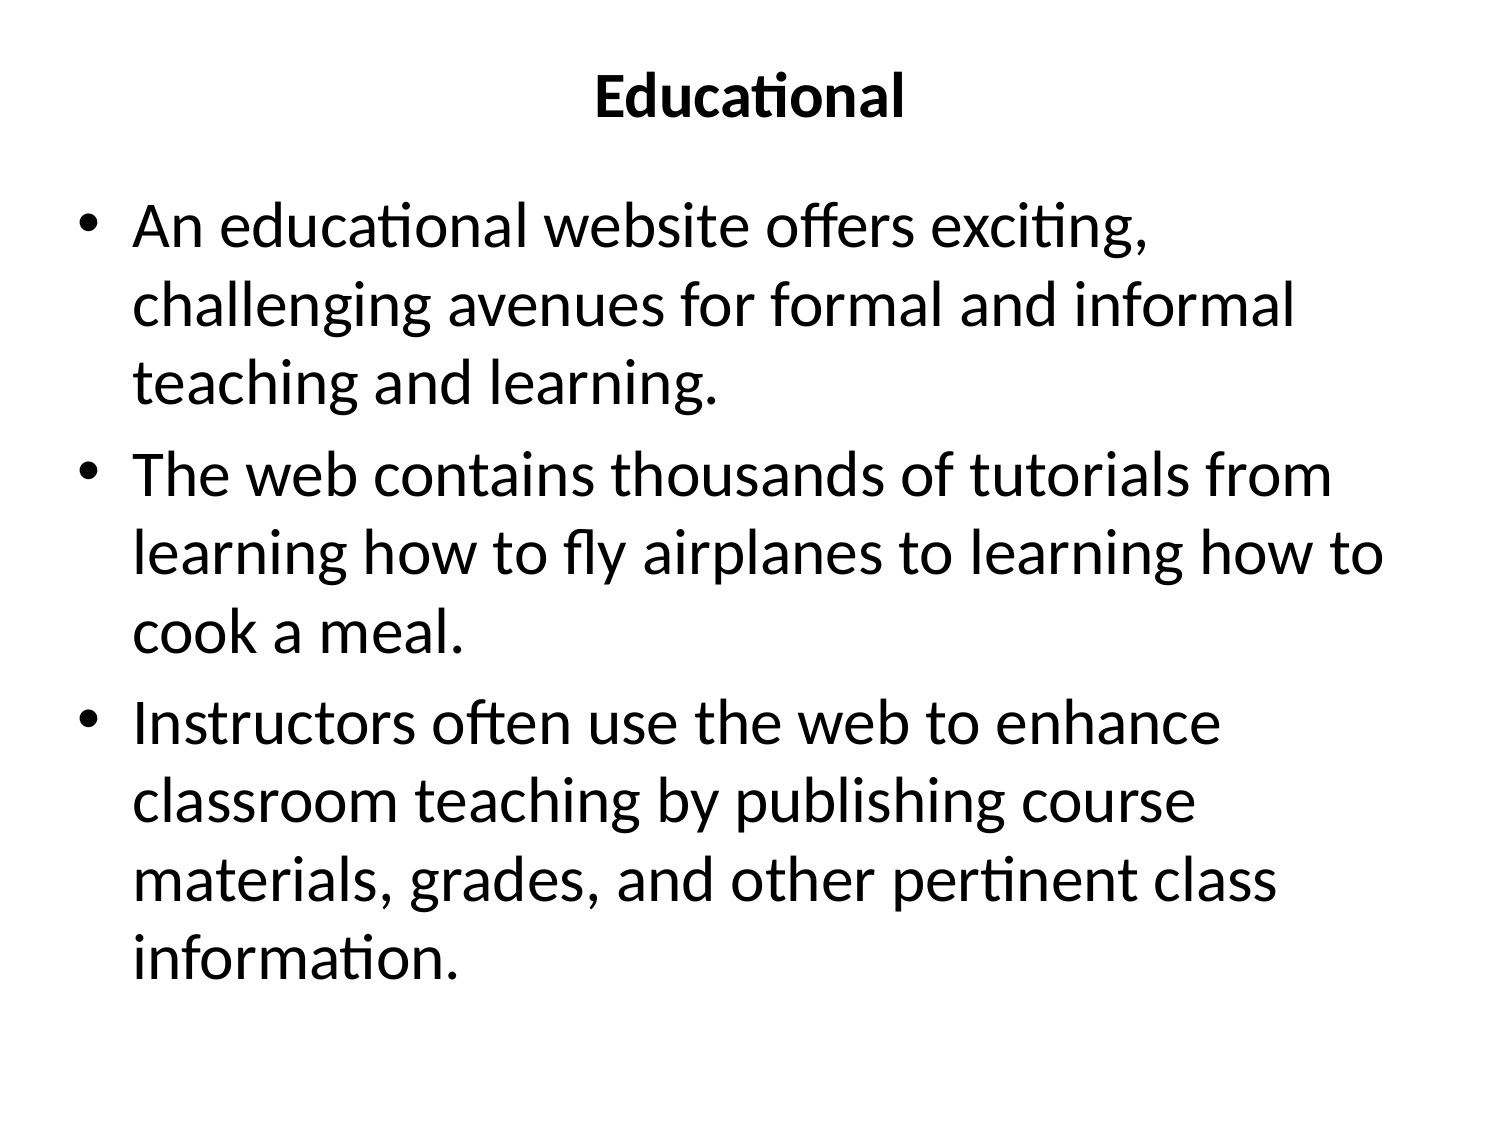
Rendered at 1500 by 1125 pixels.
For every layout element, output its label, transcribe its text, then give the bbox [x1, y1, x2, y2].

title Educational [75, 45, 1425, 138]
list An educational website offers exciting, challenging avenues for formal and informal teaching and learning. The web contains thousands of tutorials from learning how to fly airplanes to learning how to cook a meal. Instructors often use the web to enhance classroom teaching by publishing course materials, grades, and other pertinent class information. [62, 174, 1450, 1005]
